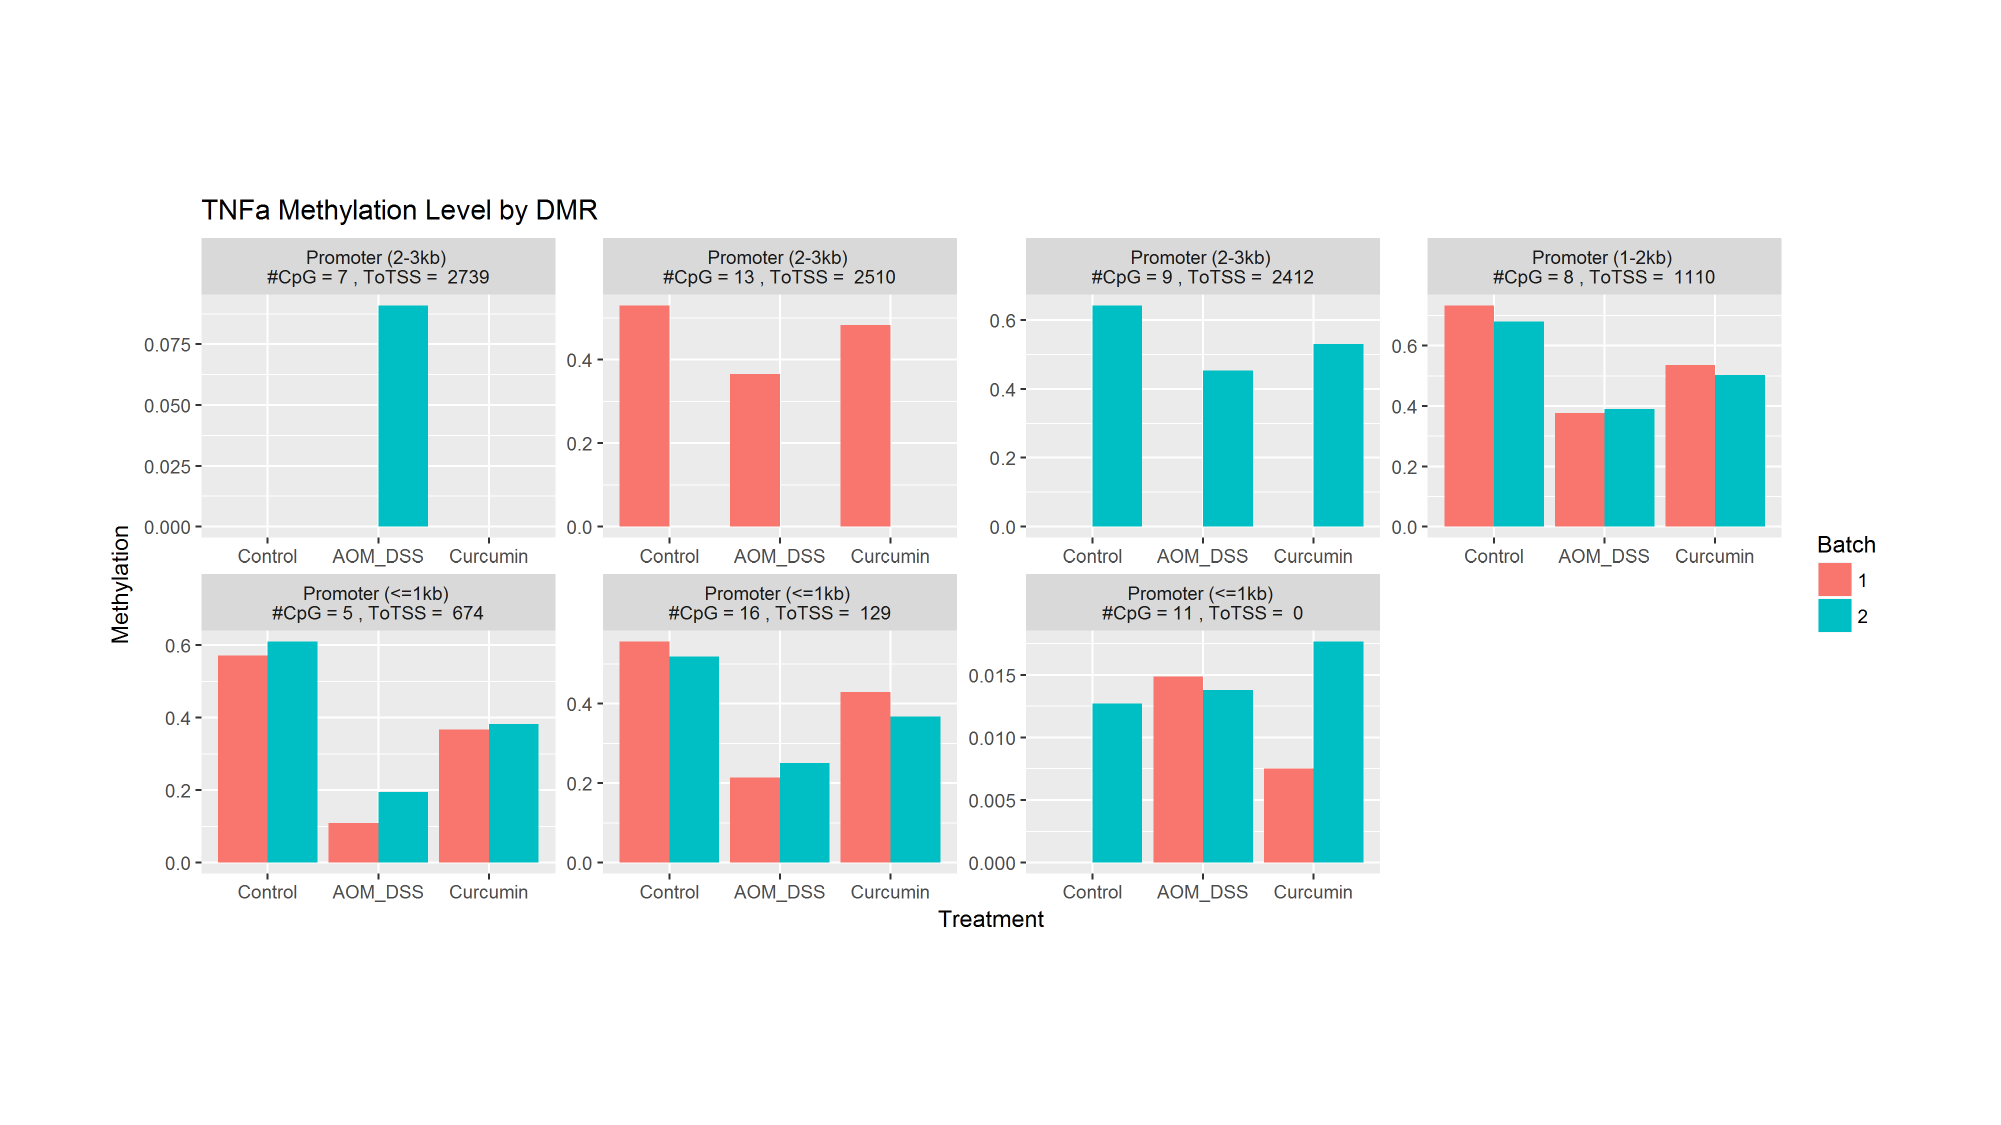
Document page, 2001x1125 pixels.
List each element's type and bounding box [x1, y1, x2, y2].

picture [99, 187, 1900, 938]
